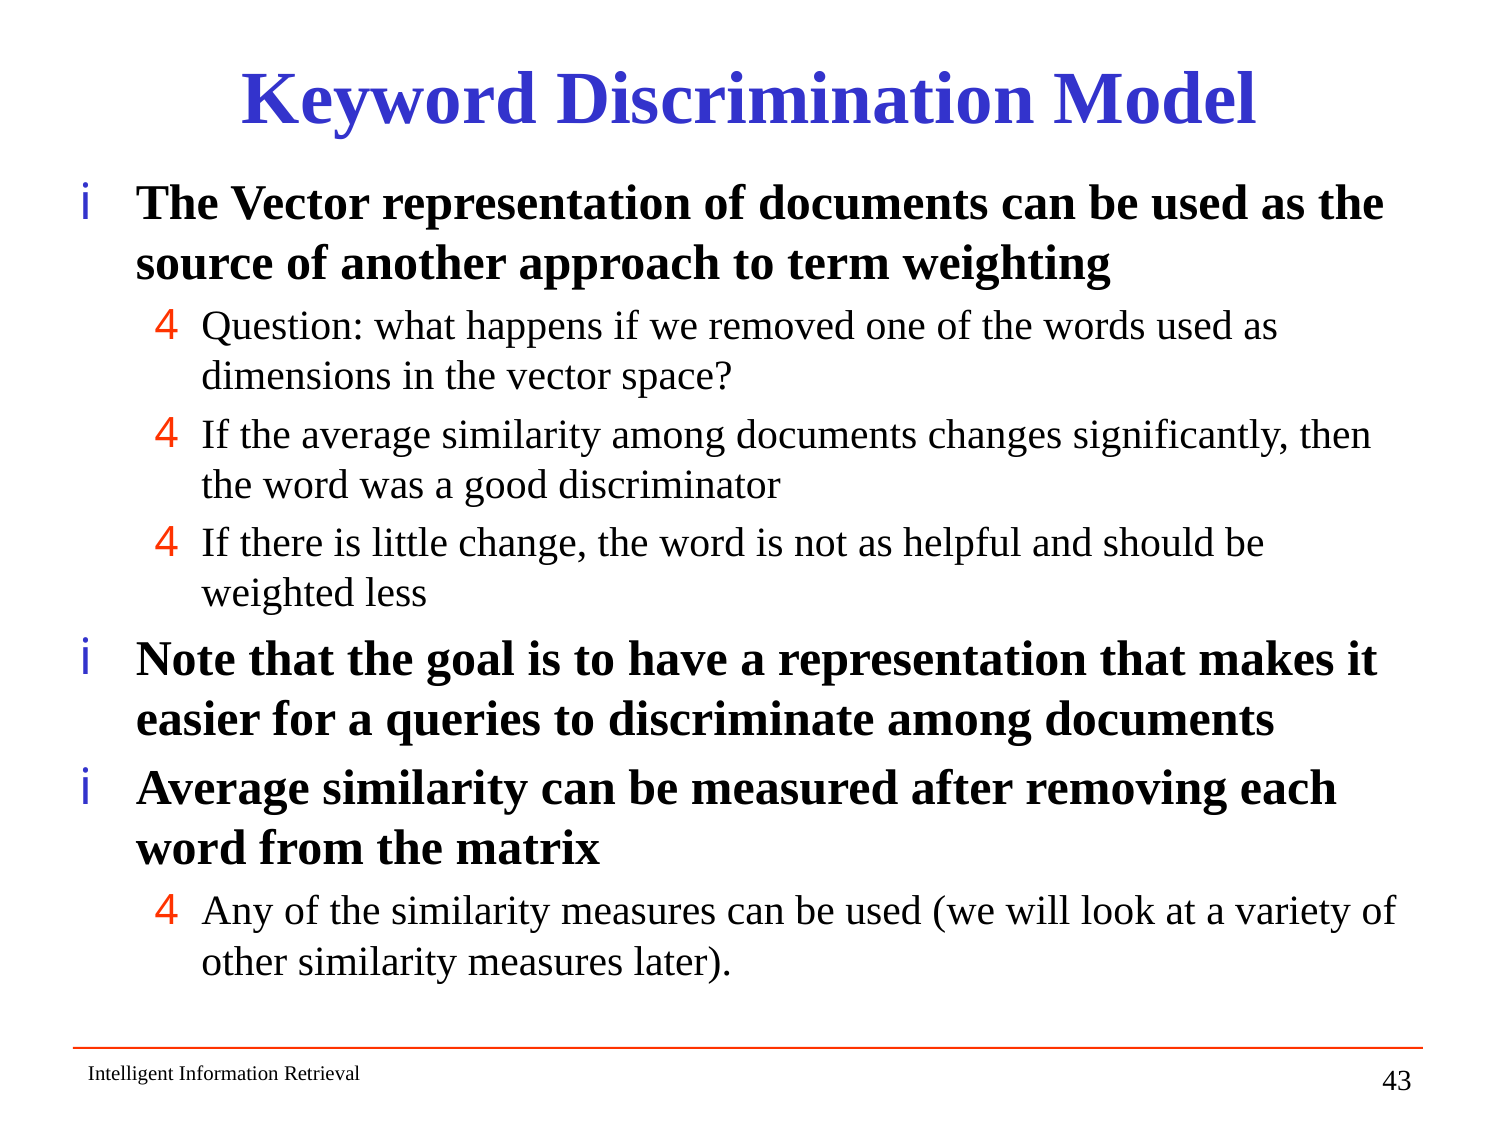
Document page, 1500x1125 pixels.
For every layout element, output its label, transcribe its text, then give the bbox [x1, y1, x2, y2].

slide_number 43 [1114, 1053, 1428, 1092]
footer Intelligent Information Retrieval [72, 1051, 636, 1090]
title Keyword Discrimination Model [112, 49, 1388, 138]
list The Vector representation of documents can be used as the source of another approach to term weighting Question: what happens if we removed one of the words used as dimensions in the vector space? If the average similarity among documents changes significantly, then the word was a good discriminator If there is little change, the word is not as helpful and should be weighted less Note that the goal is to have a representation that makes it easier for a queries to discriminate among documents Average similarity can be measured after removing each word from the matrix Any of the similarity measures can be used (we will look at a variety of other similarity measures later). [64, 162, 1432, 1013]
